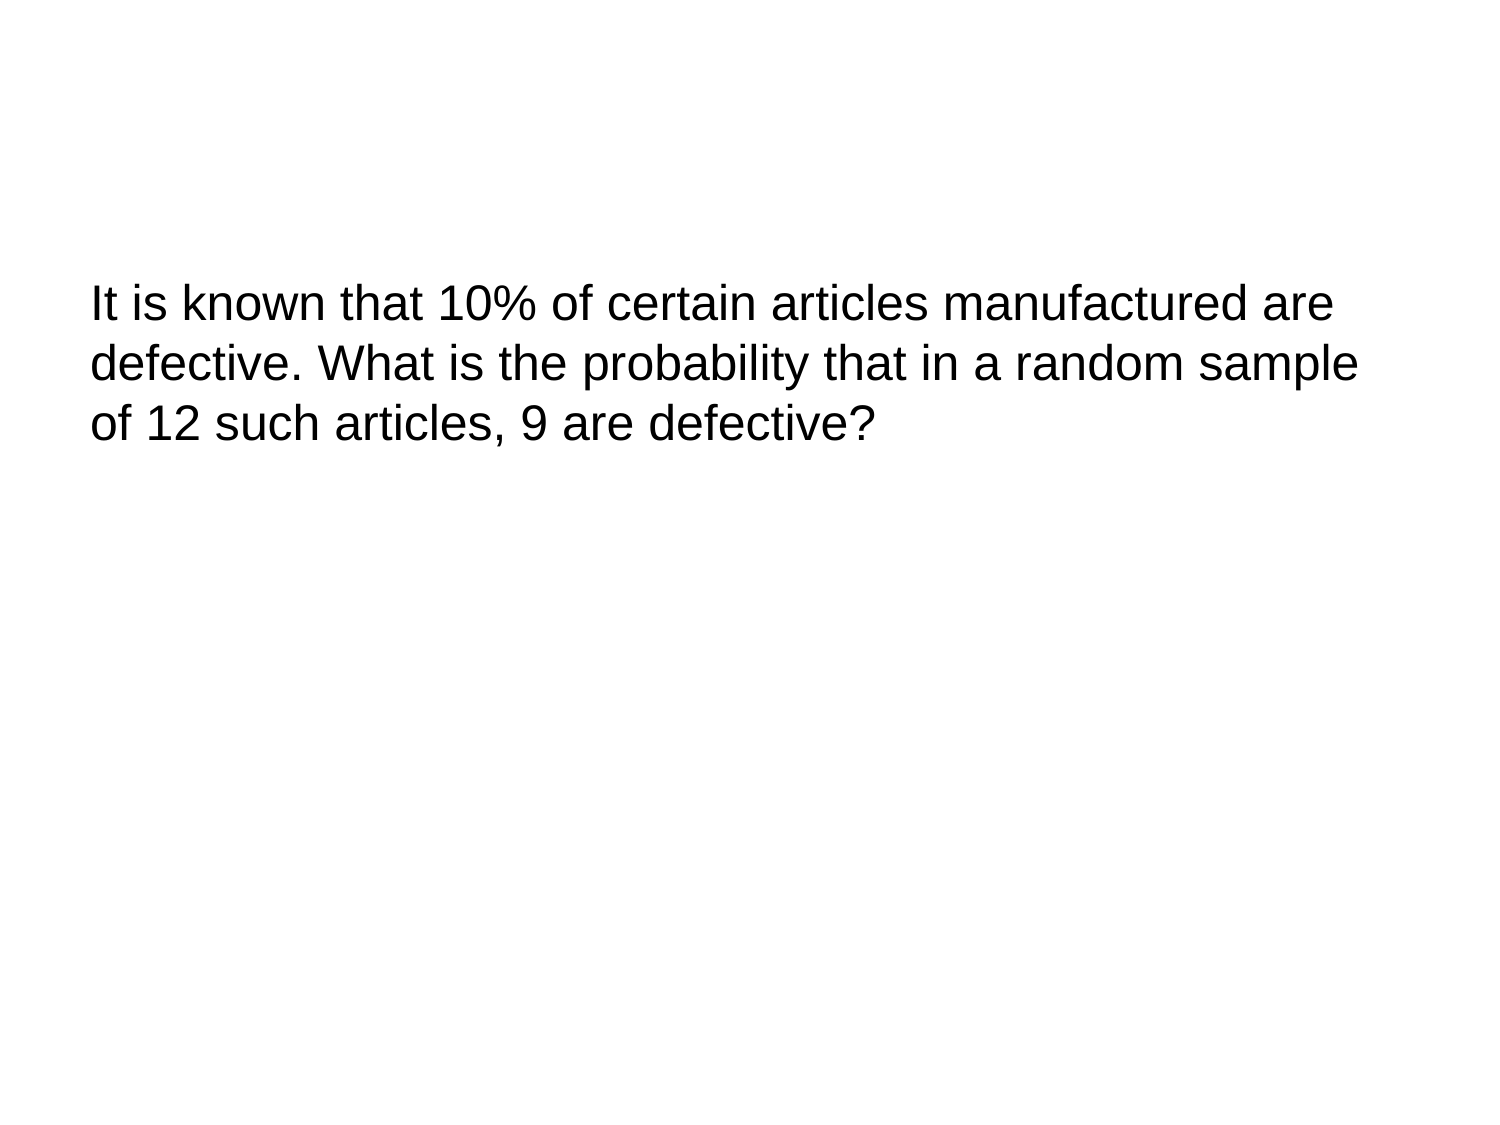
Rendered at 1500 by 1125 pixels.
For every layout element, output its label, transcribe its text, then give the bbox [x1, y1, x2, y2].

list It is known that 10% of certain articles manufactured are defective. What is the probability that in a random sample of 12 such articles, 9 are defective? [75, 262, 1425, 1005]
